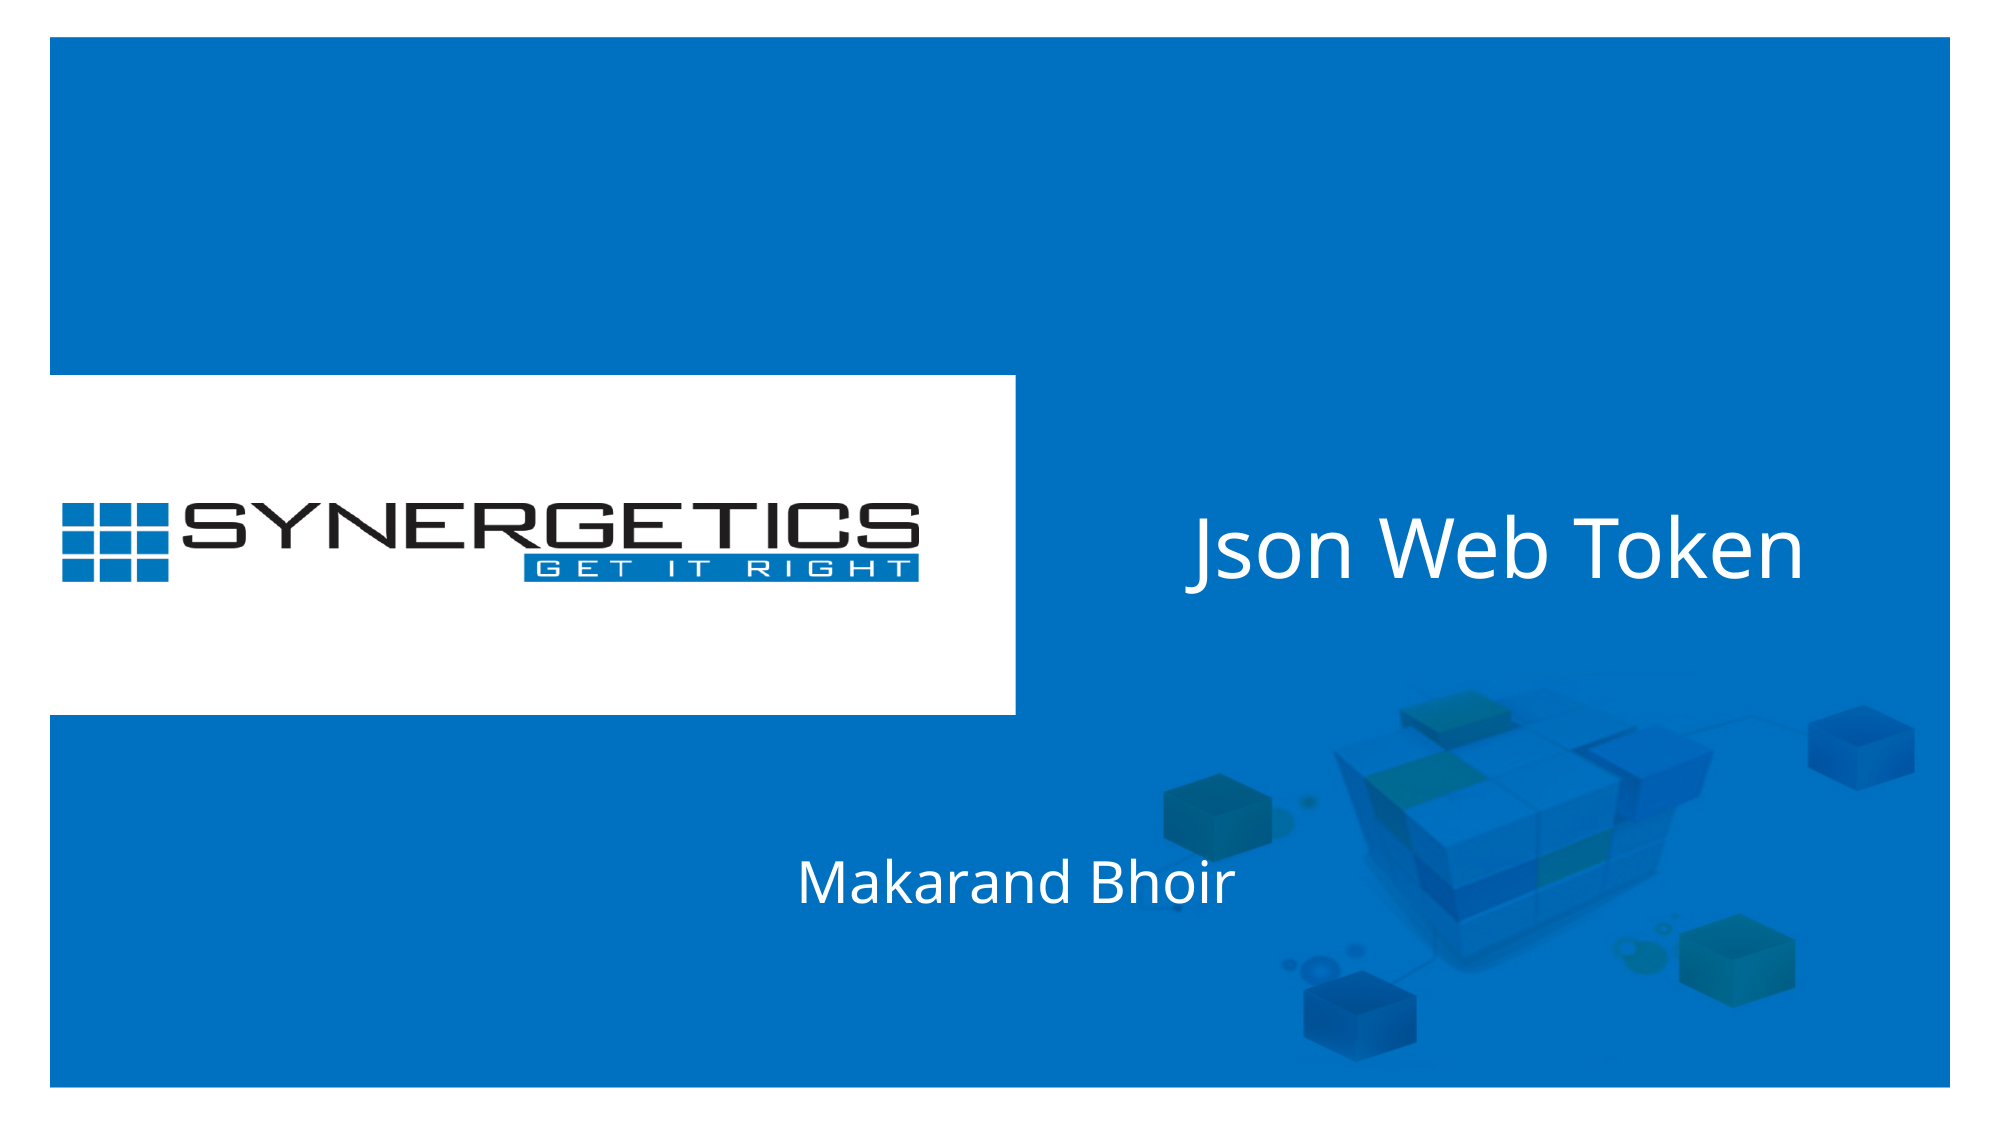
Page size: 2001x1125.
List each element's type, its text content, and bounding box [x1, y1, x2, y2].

picture [62, 503, 919, 582]
subtitle Makarand Bhoir [316, 837, 1717, 926]
title Json Web Token [1046, 374, 1954, 716]
